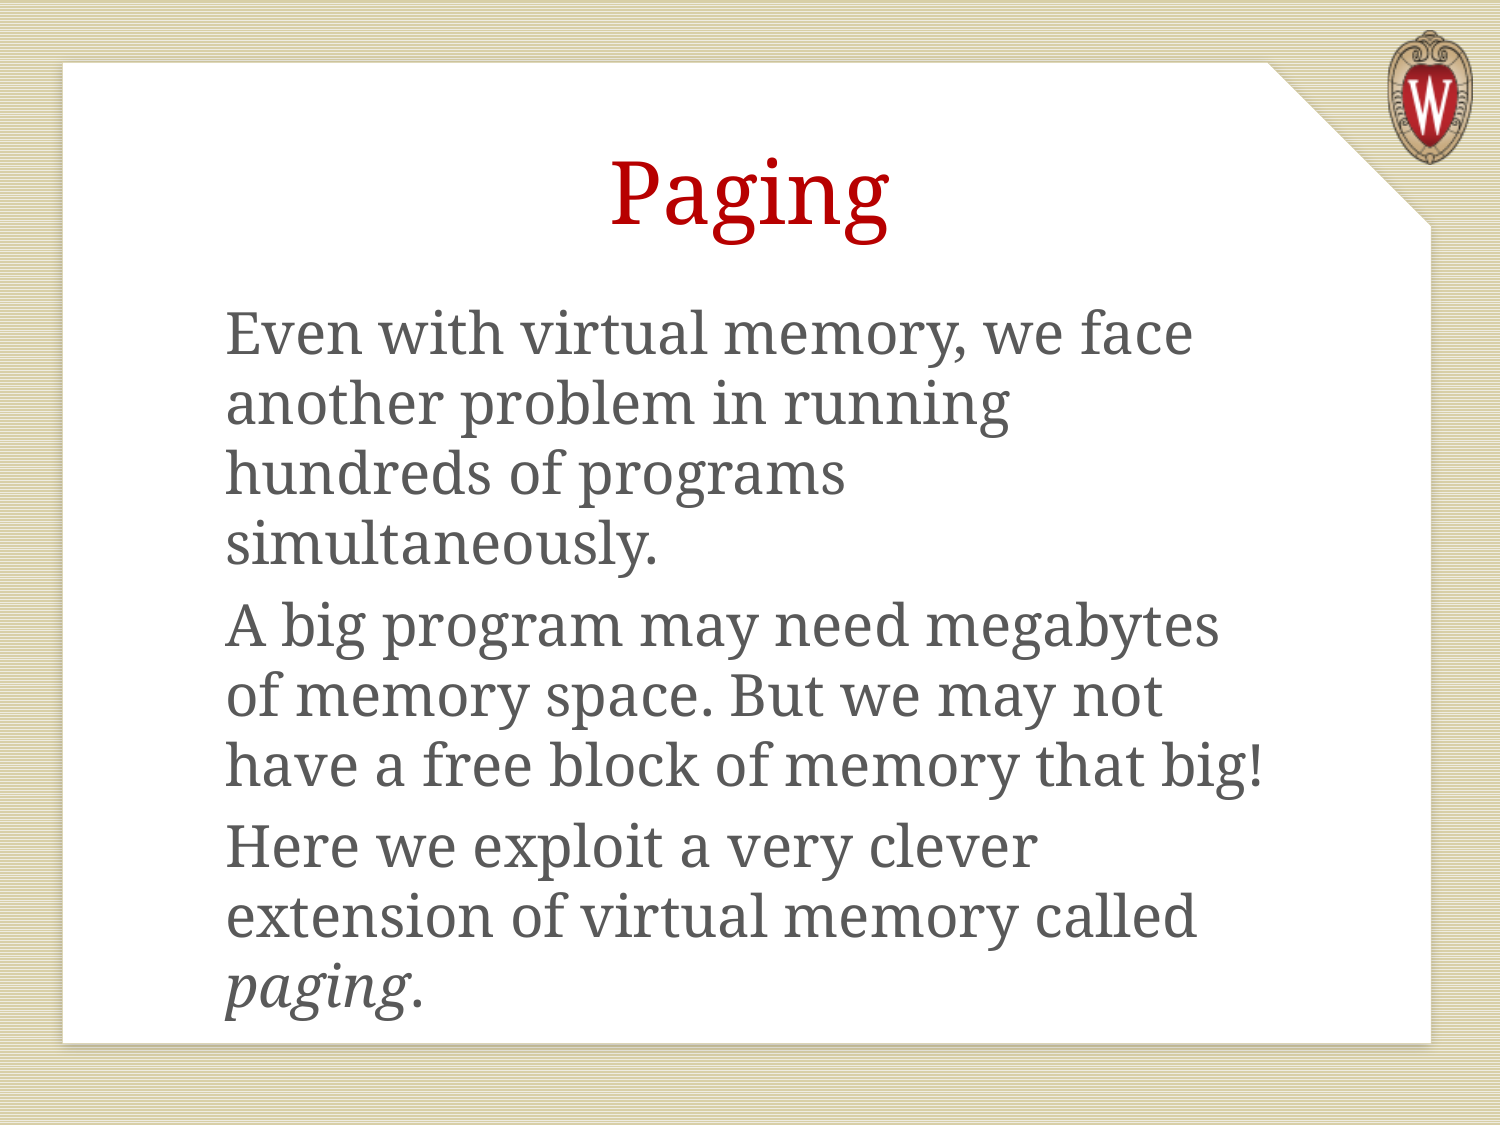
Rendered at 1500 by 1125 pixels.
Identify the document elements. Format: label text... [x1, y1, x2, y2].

subtitle Even with virtual memory, we face another problem in running hundreds of programs simultaneously. A big program may need megabytes of memory space. But we may not have a free block of memory that big! Here we exploit a very clever extension of virtual memory called paging. [225, 296, 1275, 959]
title Paging [112, 136, 1388, 297]
